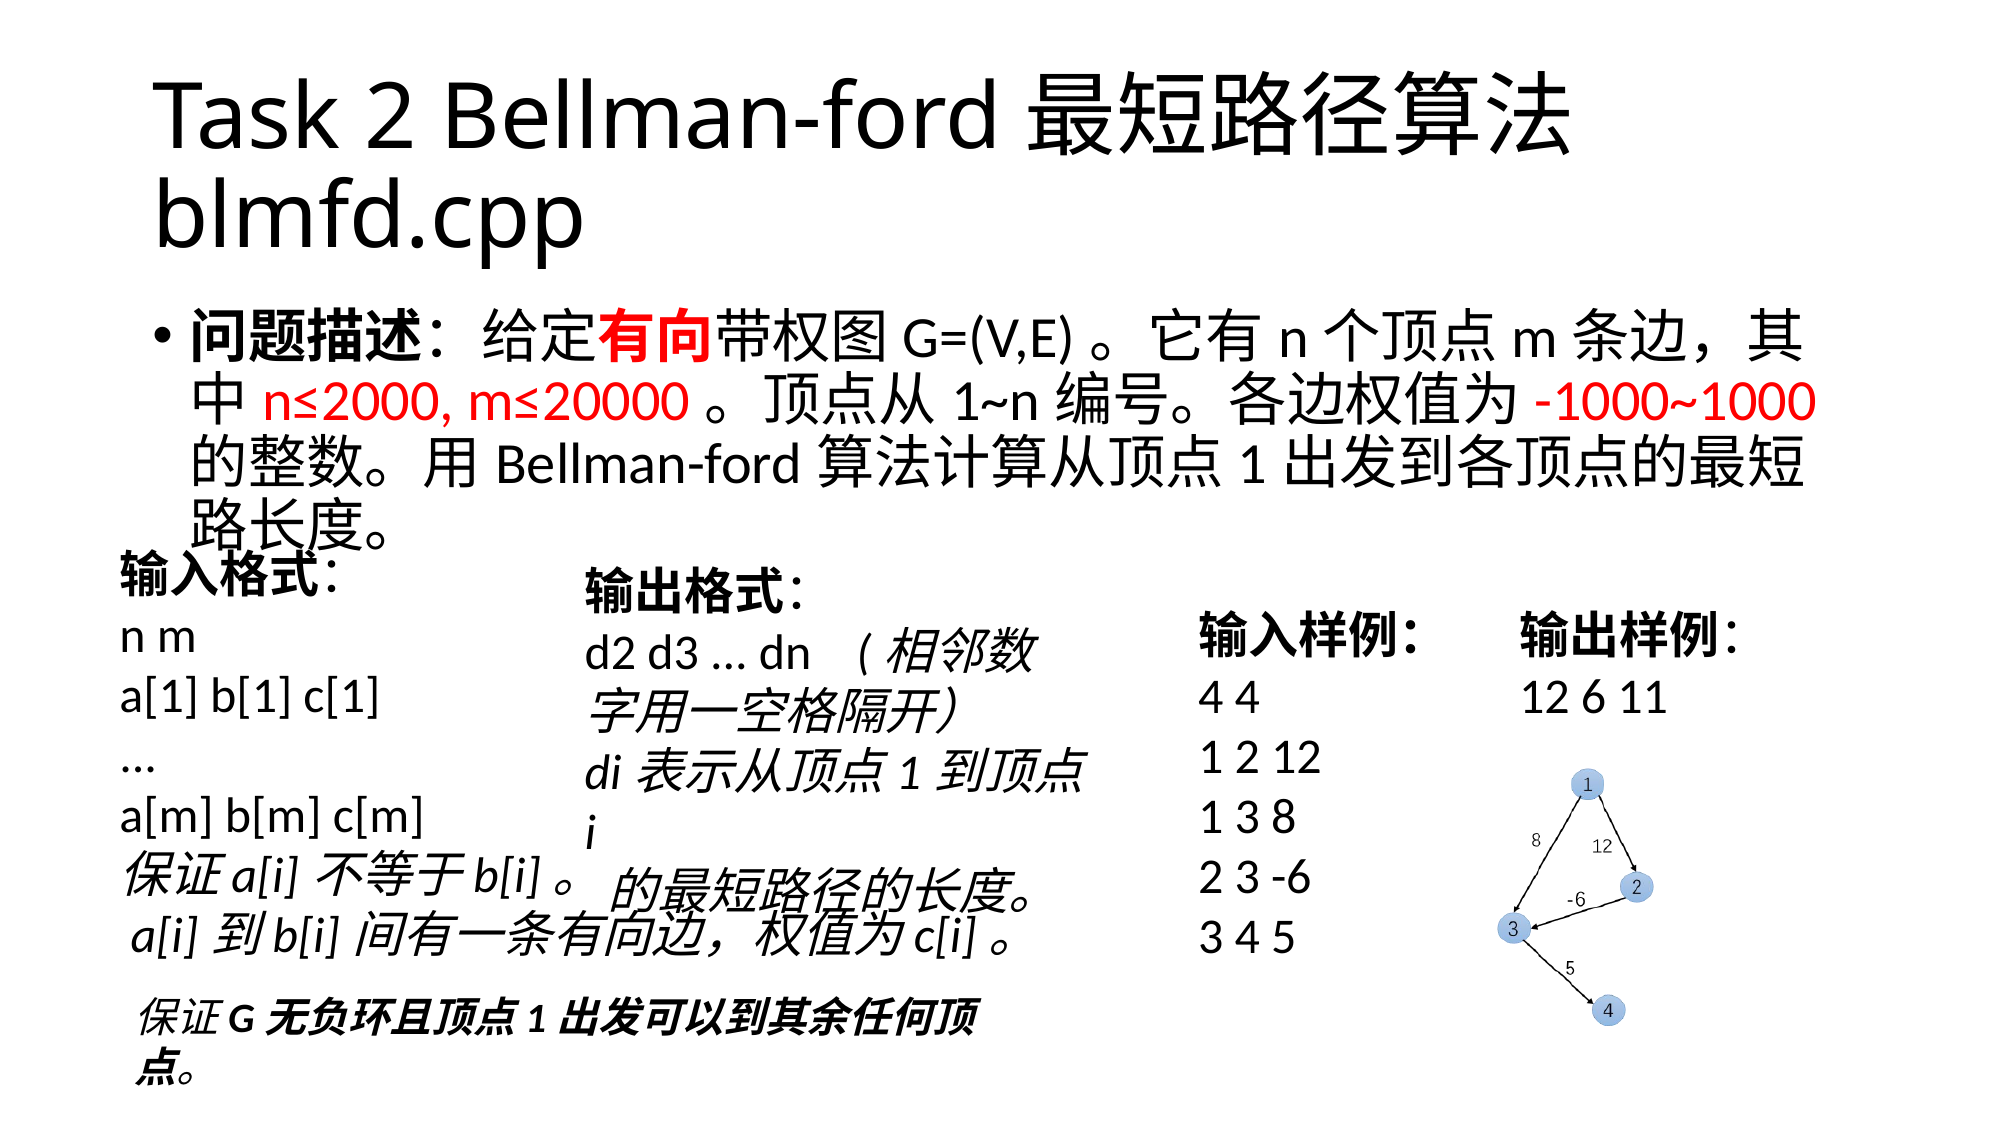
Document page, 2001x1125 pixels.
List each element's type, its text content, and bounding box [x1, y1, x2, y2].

picture [1474, 747, 1669, 1036]
text_box 输出格式： d2 d3 ... dn (相邻数 字用一空格隔开） di表示从顶点1到顶点i 的最短路径的长度。 [569, 552, 1108, 927]
text_box 输入格式： n m a[1] b[1] c[1] ... a[m] b[m] c[m] 保证a[i]不等于b[i]。 a[i]到b[i]间有一条有向边，权值为c[i]。 [104, 535, 1249, 971]
text_box 输出样例： 12 6 11 [1504, 596, 1790, 731]
list 问题描述：给定有向带权图G=(V,E)。它有n个顶点m条边，其中n≤2000, m≤20000。顶点从1~n编号。各边权值为-1000~1000的整数。用Bellman-ford算法计算从顶点1出发到各顶点的最短路长度。 [137, 299, 1863, 1014]
text_box 保证G无负环且顶点1出发可以到其余任何顶点。 [119, 982, 1009, 1098]
title Task 2 Bellman-ford最短路径算法 blmfd.cpp [137, 59, 1863, 278]
text_box 输入样例： 4 4 1 2 12 1 3 8 2 3 -6 3 4 5 [1183, 596, 1457, 971]
